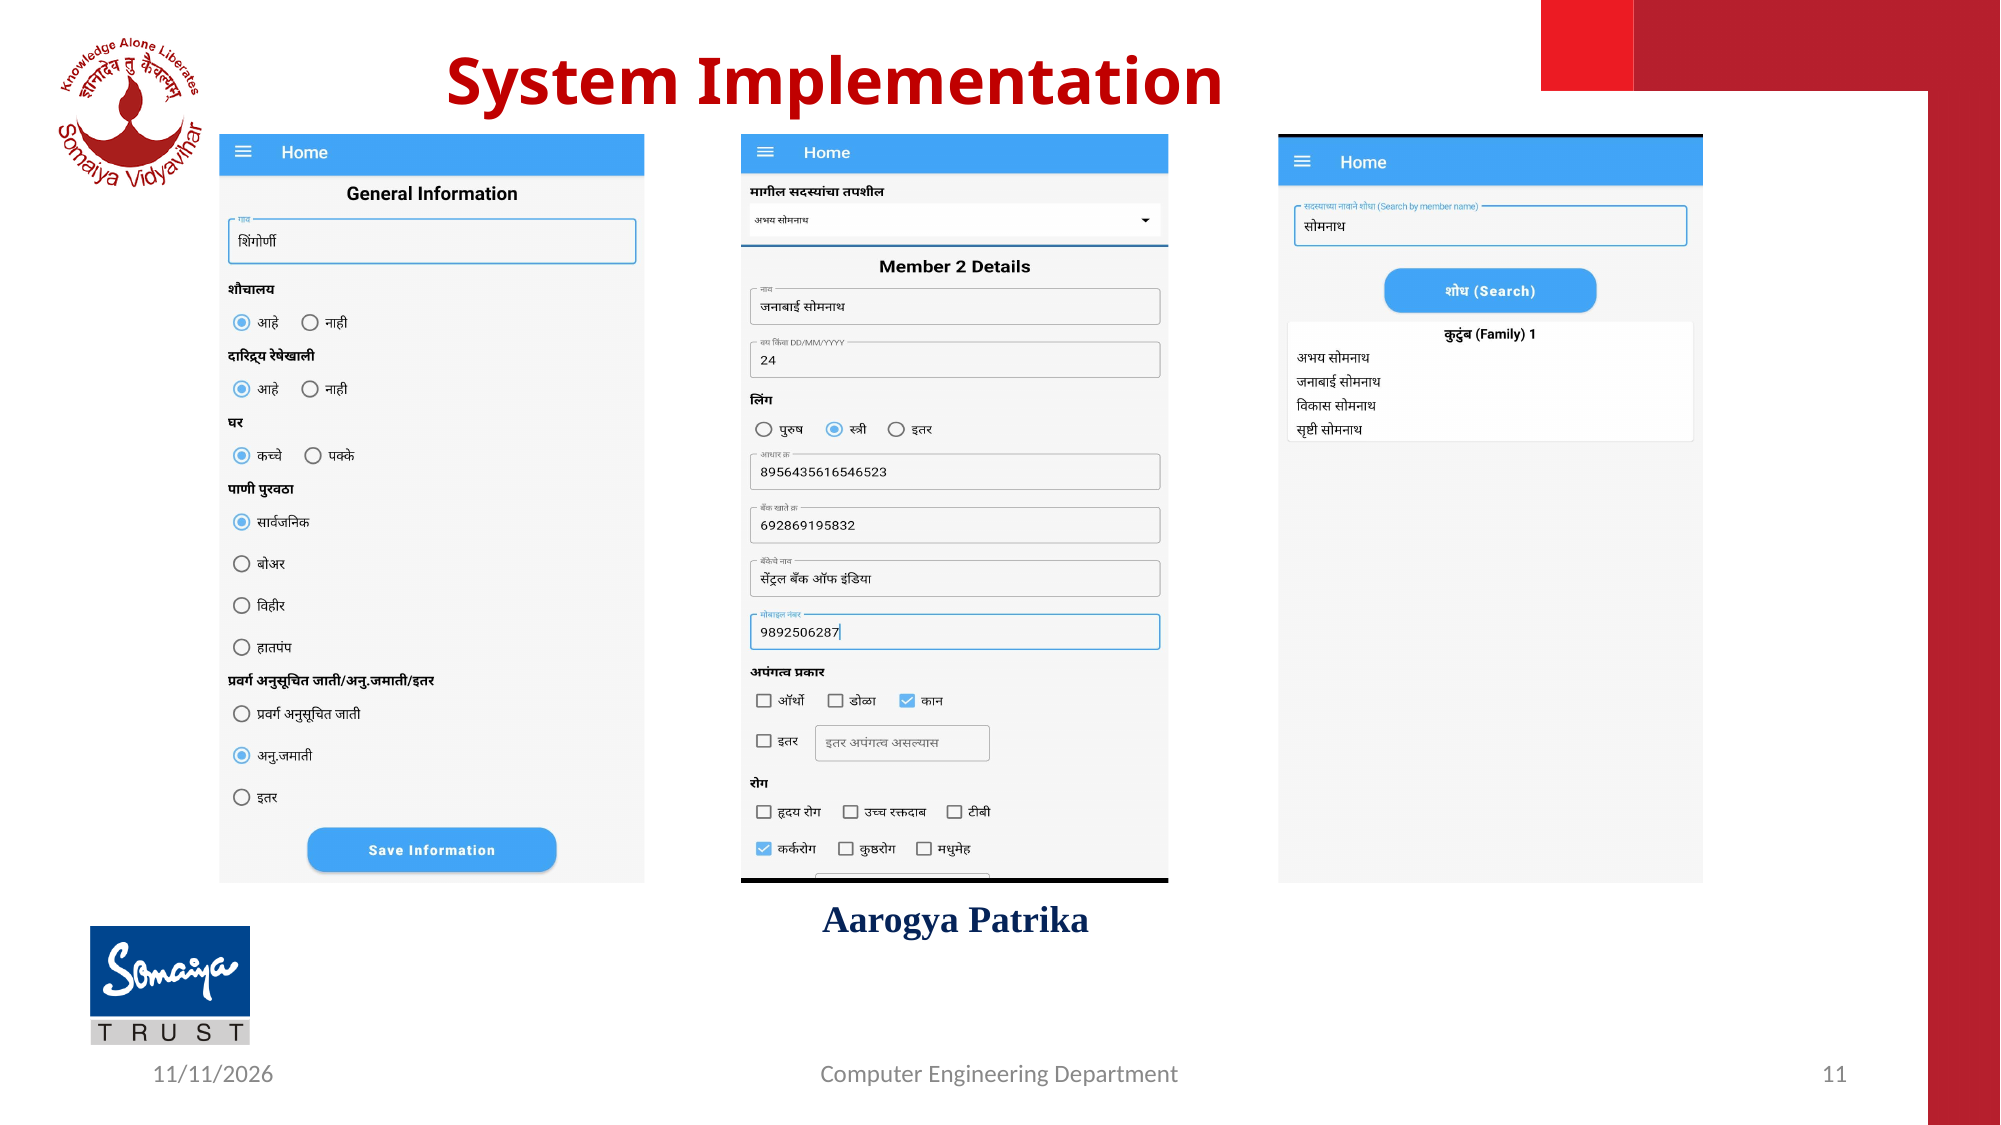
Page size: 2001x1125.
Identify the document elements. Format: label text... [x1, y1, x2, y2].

picture [46, 24, 218, 201]
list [90, 926, 250, 1046]
text_box Aarogya Patrika [547, 887, 1363, 979]
text_box System Implementation [431, 24, 1478, 131]
picture [1540, 0, 2000, 1125]
picture [740, 134, 1169, 883]
footer Computer Engineering Department [662, 1042, 1338, 1103]
slide_number 11 [1412, 1042, 1863, 1103]
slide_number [137, 1042, 588, 1103]
picture [219, 134, 645, 883]
picture [1278, 134, 1704, 883]
